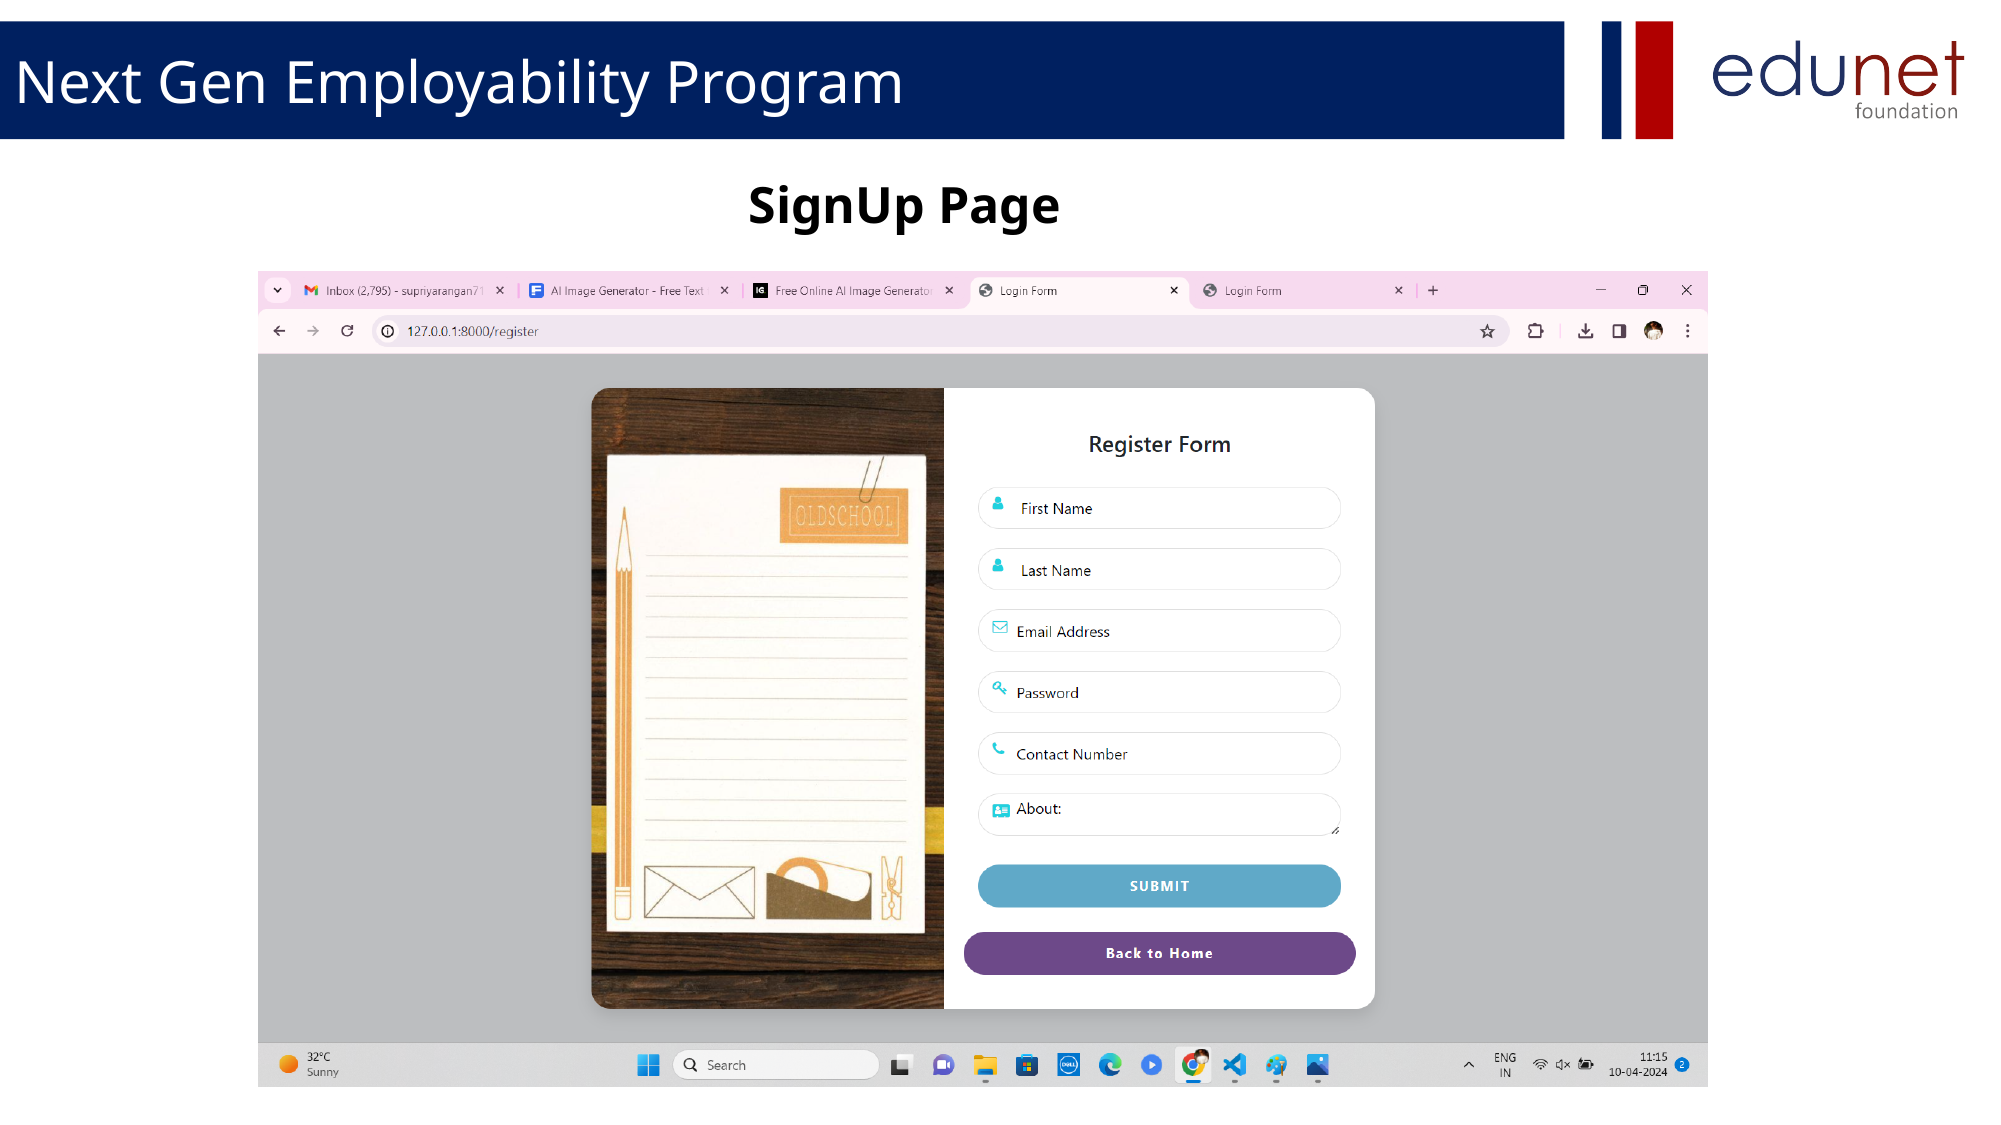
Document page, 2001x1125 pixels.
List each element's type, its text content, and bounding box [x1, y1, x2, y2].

text_box [1600, 20, 1623, 141]
picture [1706, 36, 1967, 124]
text_box Next Gen Employability Program [0, 20, 1566, 141]
text_box SignUp Page [733, 166, 1188, 242]
text_box [1634, 20, 1675, 141]
picture [257, 271, 1708, 1087]
